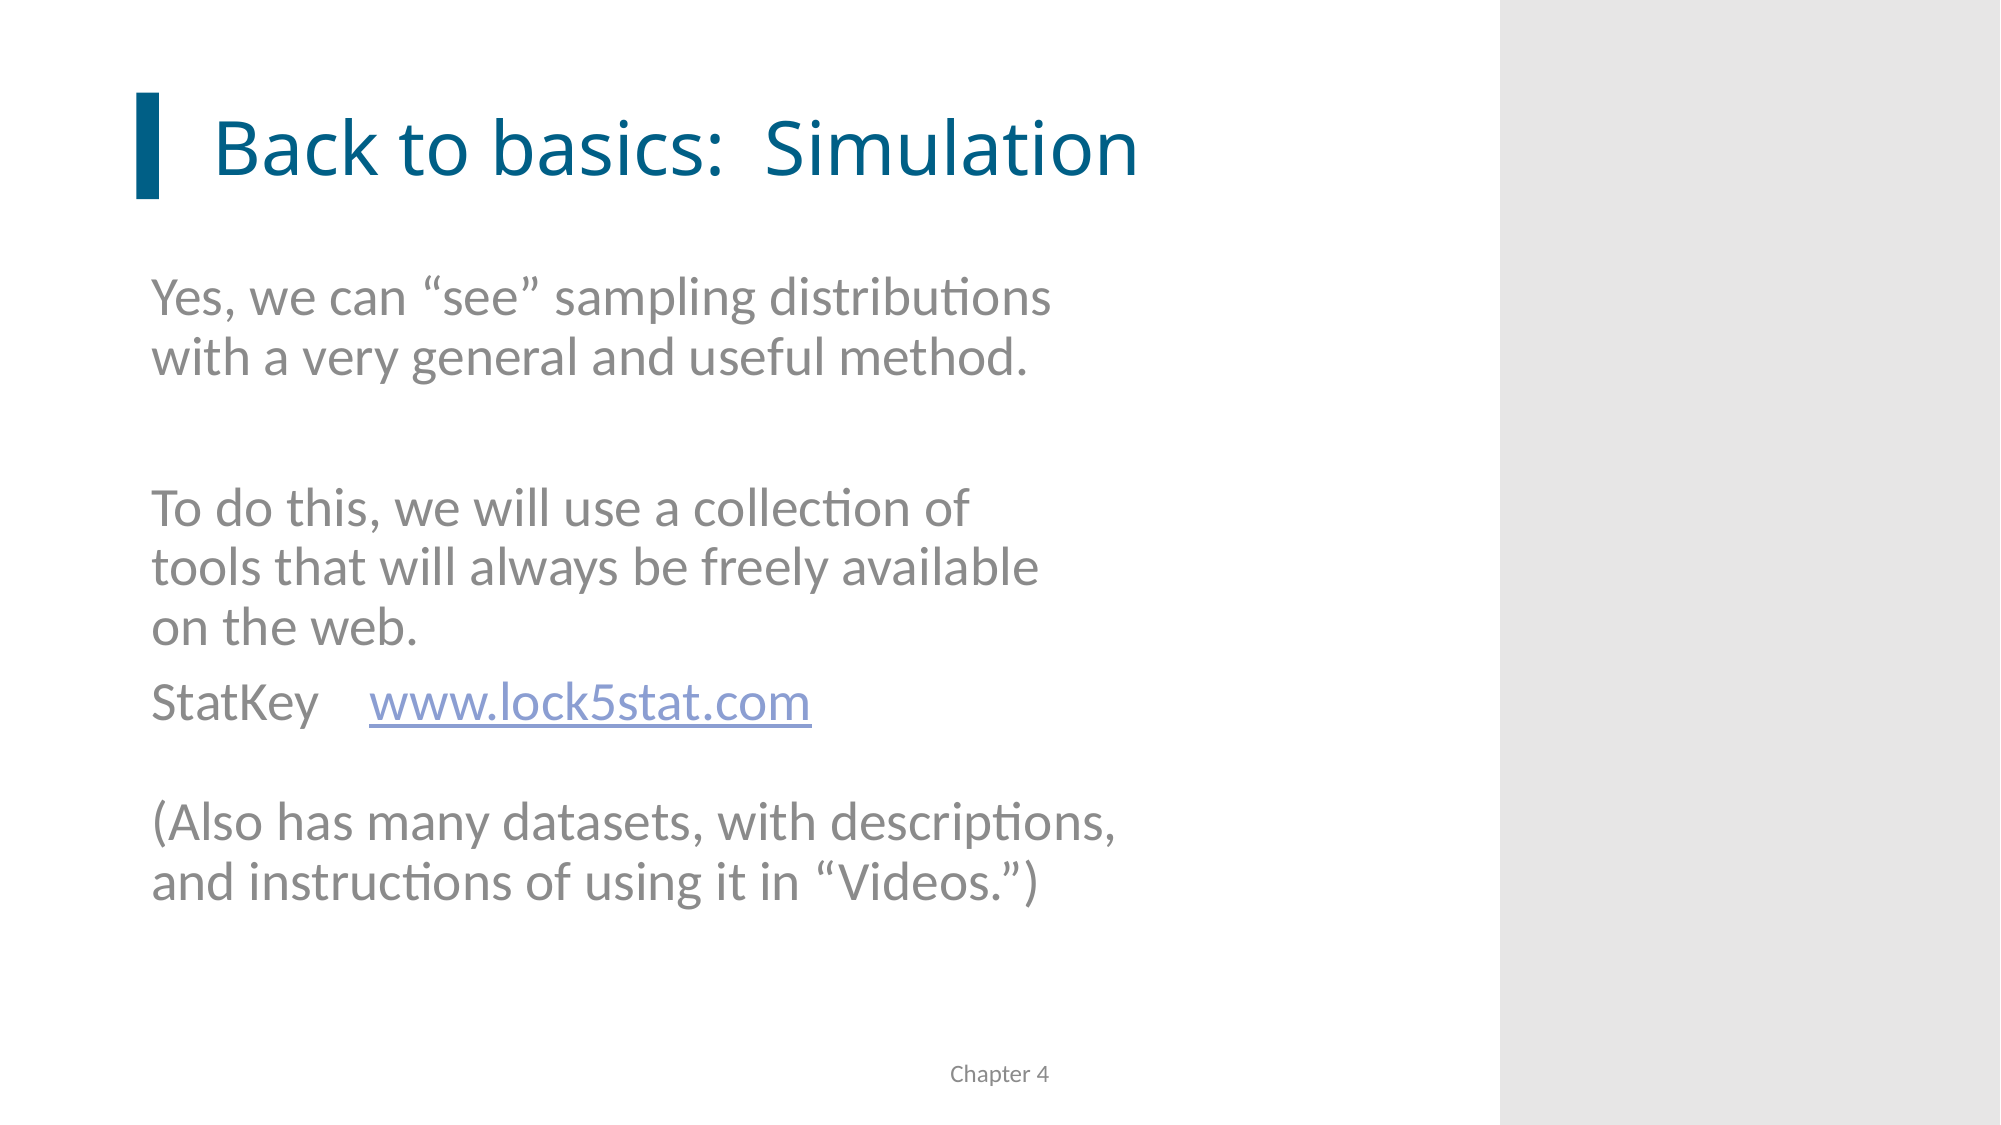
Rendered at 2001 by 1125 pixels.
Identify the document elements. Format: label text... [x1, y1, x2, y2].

text_box [1499, 0, 2000, 1125]
text_box [135, 92, 160, 200]
list Yes, we can “see” sampling distributions with a very general and useful method. To do this, we will use a collection of tools that will always be freely available on the web. StatKey www.lock5stat.com (Also has many datasets, with descriptions, and instructions of using it in “Videos.”) [136, 260, 1499, 999]
slide_number 27 [1412, 1042, 1863, 1103]
title Back to basics: Simulation [158, 90, 1499, 200]
footer Chapter 4 [662, 1042, 1338, 1103]
